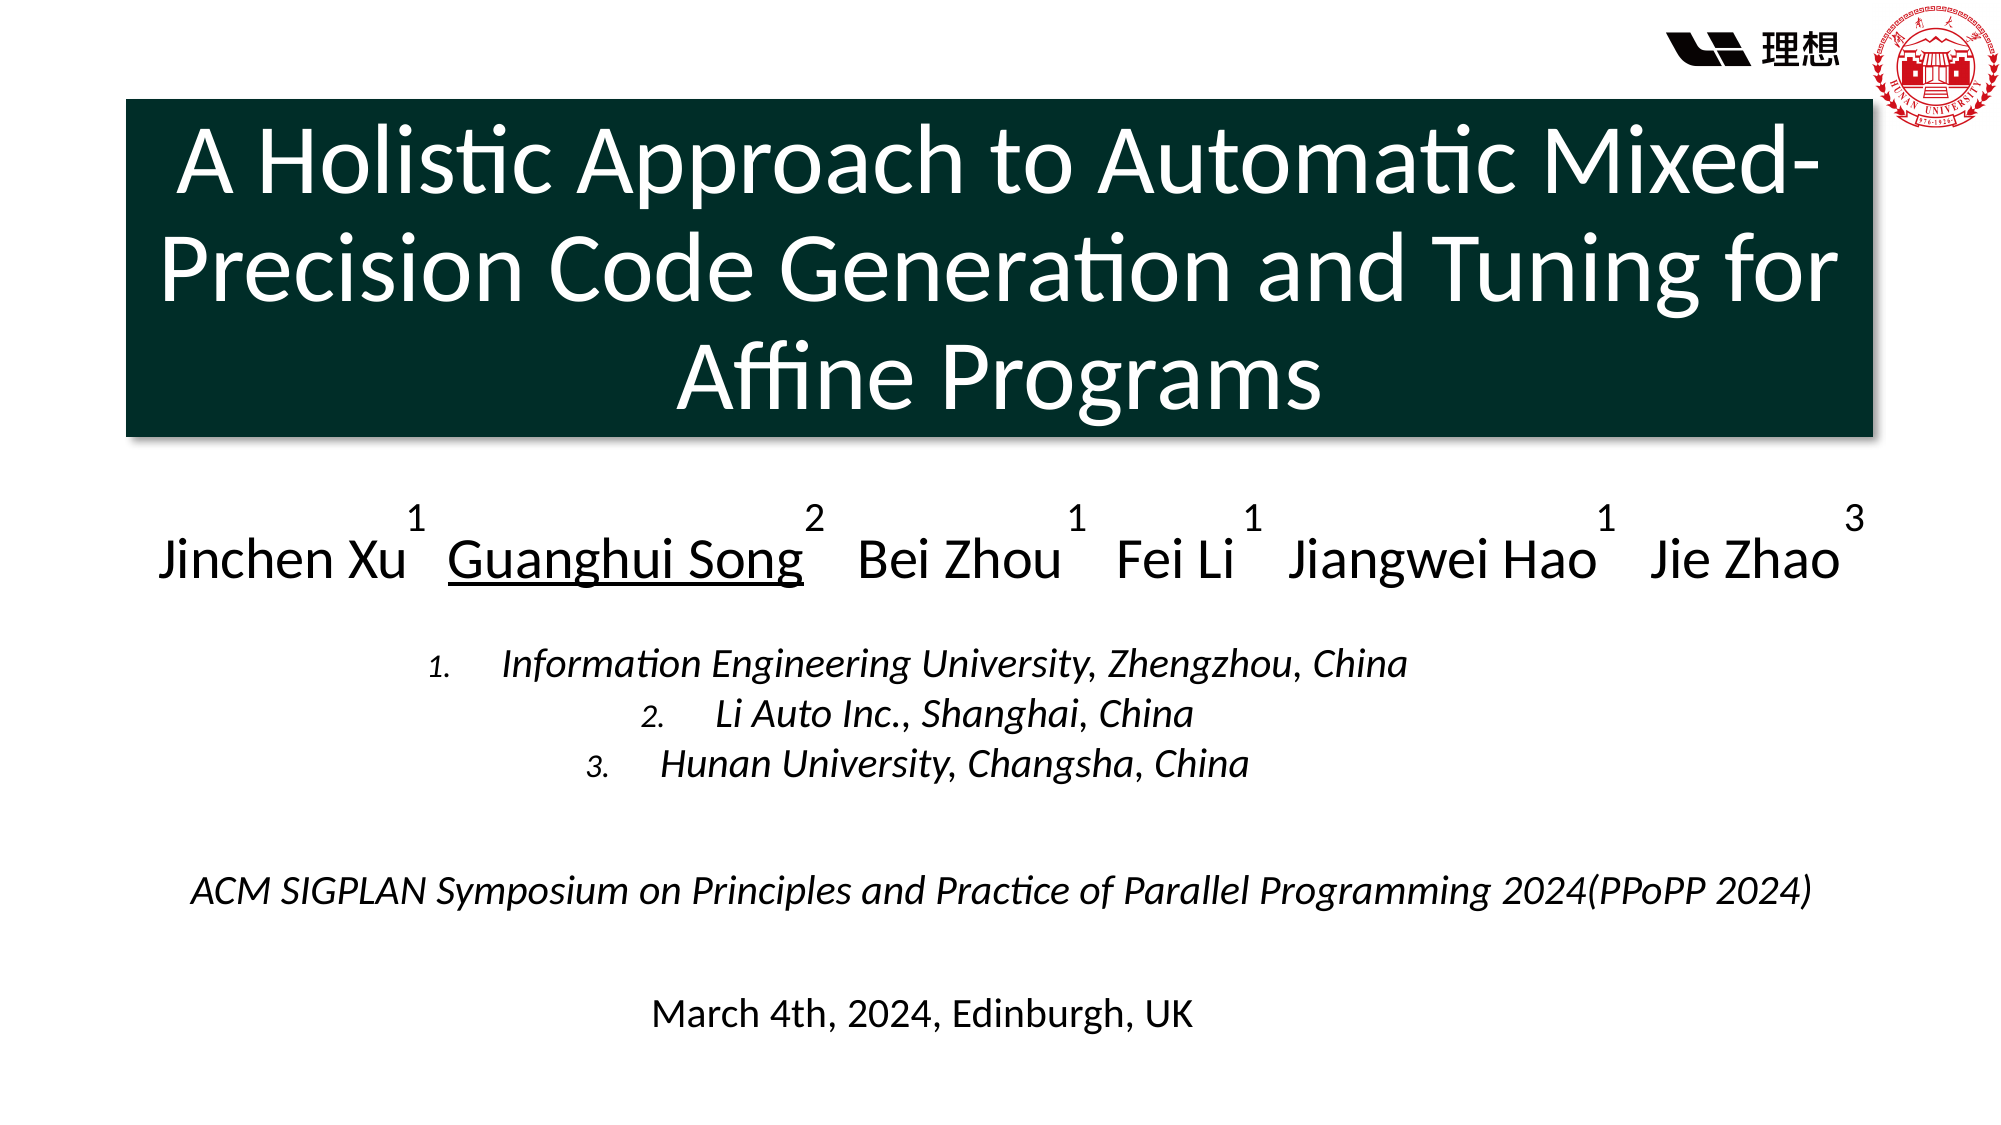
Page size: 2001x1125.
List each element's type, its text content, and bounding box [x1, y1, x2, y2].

text_box ACM SIGPLAN Symposium on Principles and Practice of Parallel Programming 2024(PPoPP 2024) [19, 830, 1986, 921]
text_box Information Engineering University, Zhengzhou, China Li Auto Inc., Shanghai, China Hunan University, Changsha, China [343, 628, 1502, 793]
text_box March 4th, 2024, Edinburgh, UK [404, 953, 1441, 1044]
picture [1872, 3, 2000, 131]
picture [1633, 0, 1870, 100]
text_box A Holistic Approach to Automatic Mixed-Precision Code Generation and Tuning for Affine Programs [126, 99, 1873, 437]
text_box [101, 477, 1899, 588]
